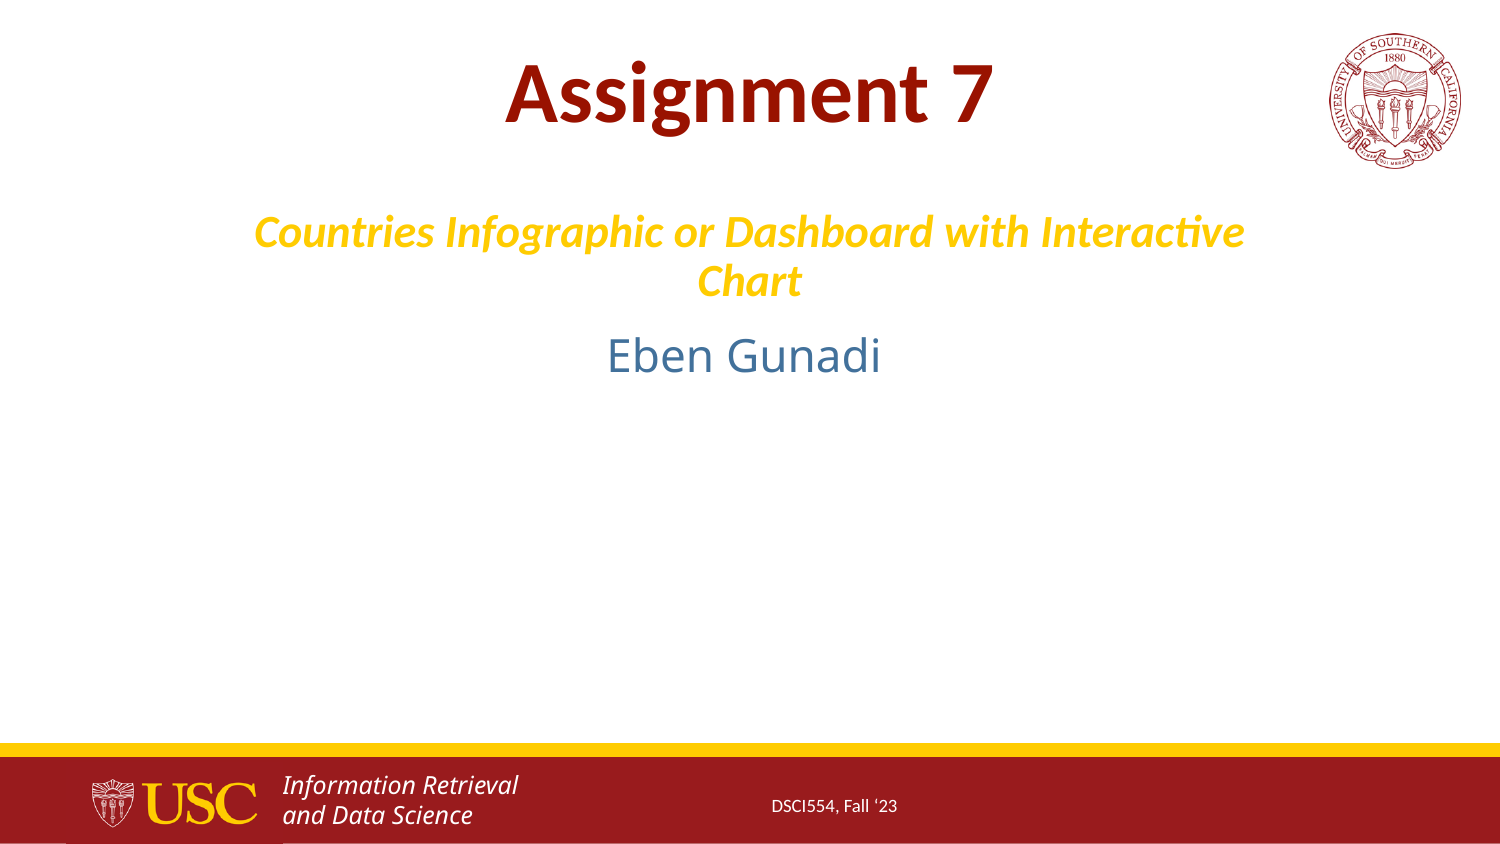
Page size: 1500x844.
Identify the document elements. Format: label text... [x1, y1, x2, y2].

text_box DSCI554, Fall ‘23 [628, 785, 1041, 824]
text_box Eben Gunadi [595, 315, 905, 394]
list Countries Infographic or Dashboard with Interactive Chart [213, 198, 1287, 317]
picture [1329, 33, 1461, 169]
picture [66, 762, 283, 844]
text_box Assignment 7 [190, 30, 1310, 145]
